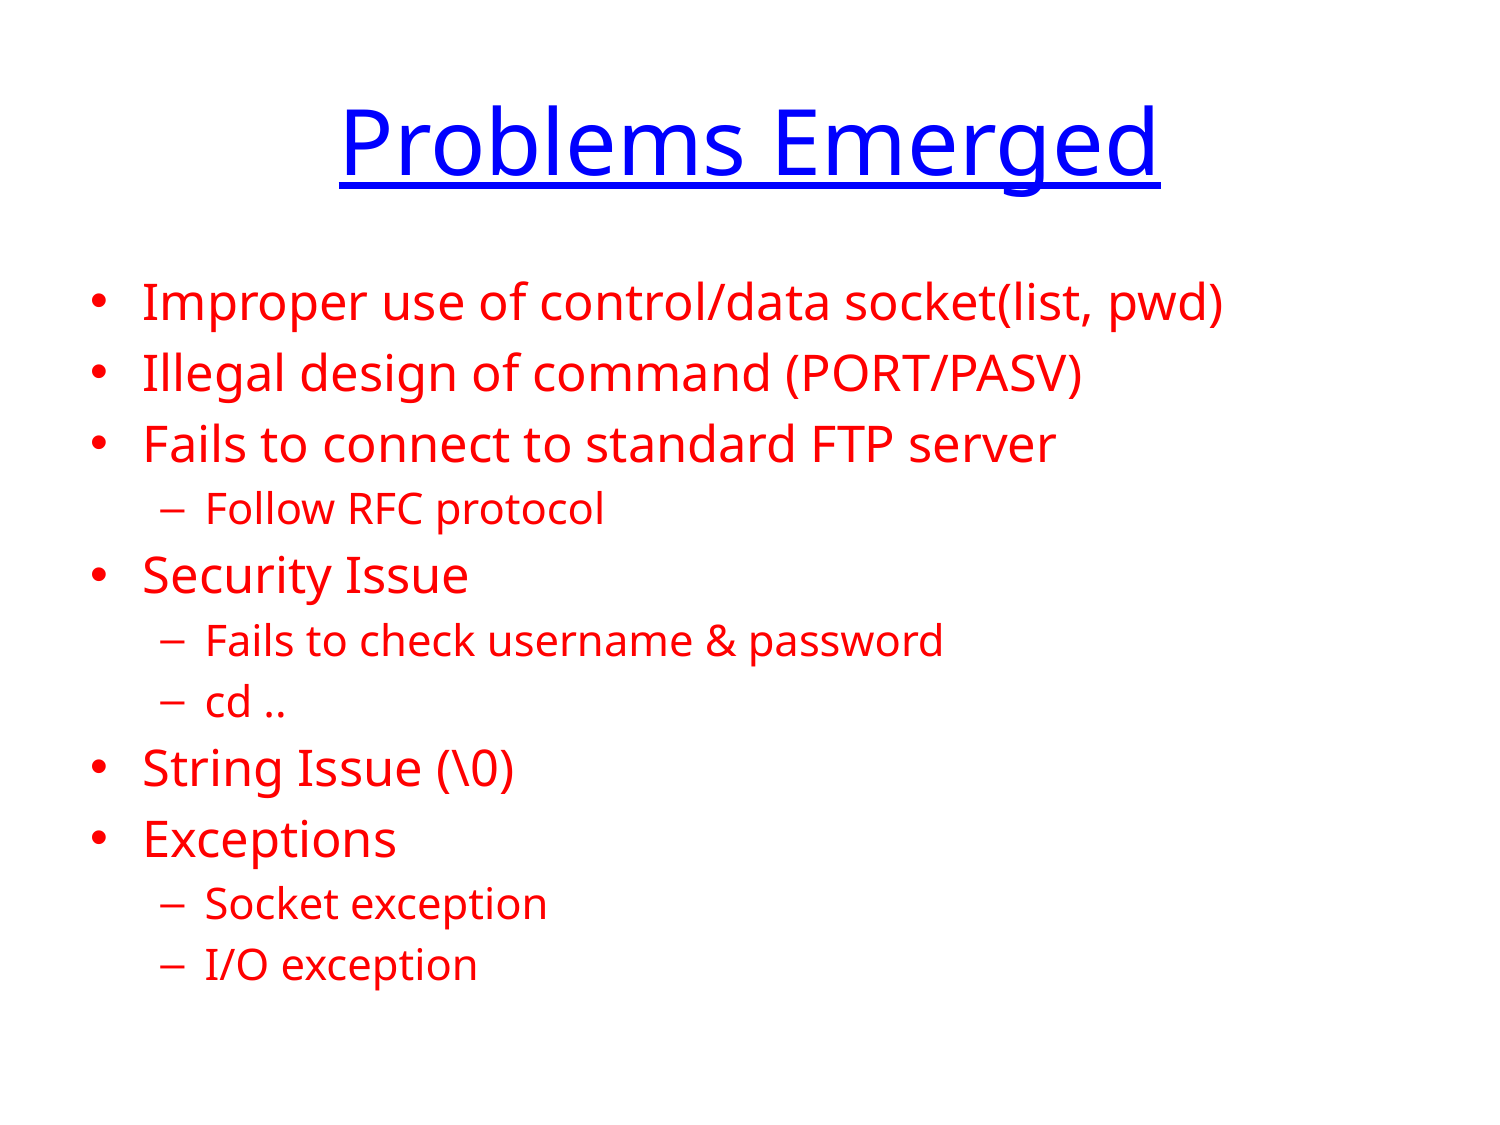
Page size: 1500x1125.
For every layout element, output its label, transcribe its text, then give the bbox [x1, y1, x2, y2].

list Improper use of control/data socket(list, pwd) Illegal design of command (PORT/PASV) Fails to connect to standard FTP server Follow RFC protocol Security Issue Fails to check username & password cd .. String Issue (\0) Exceptions Socket exception I/O exception [75, 262, 1425, 1005]
title Problems Emerged [75, 45, 1425, 233]
